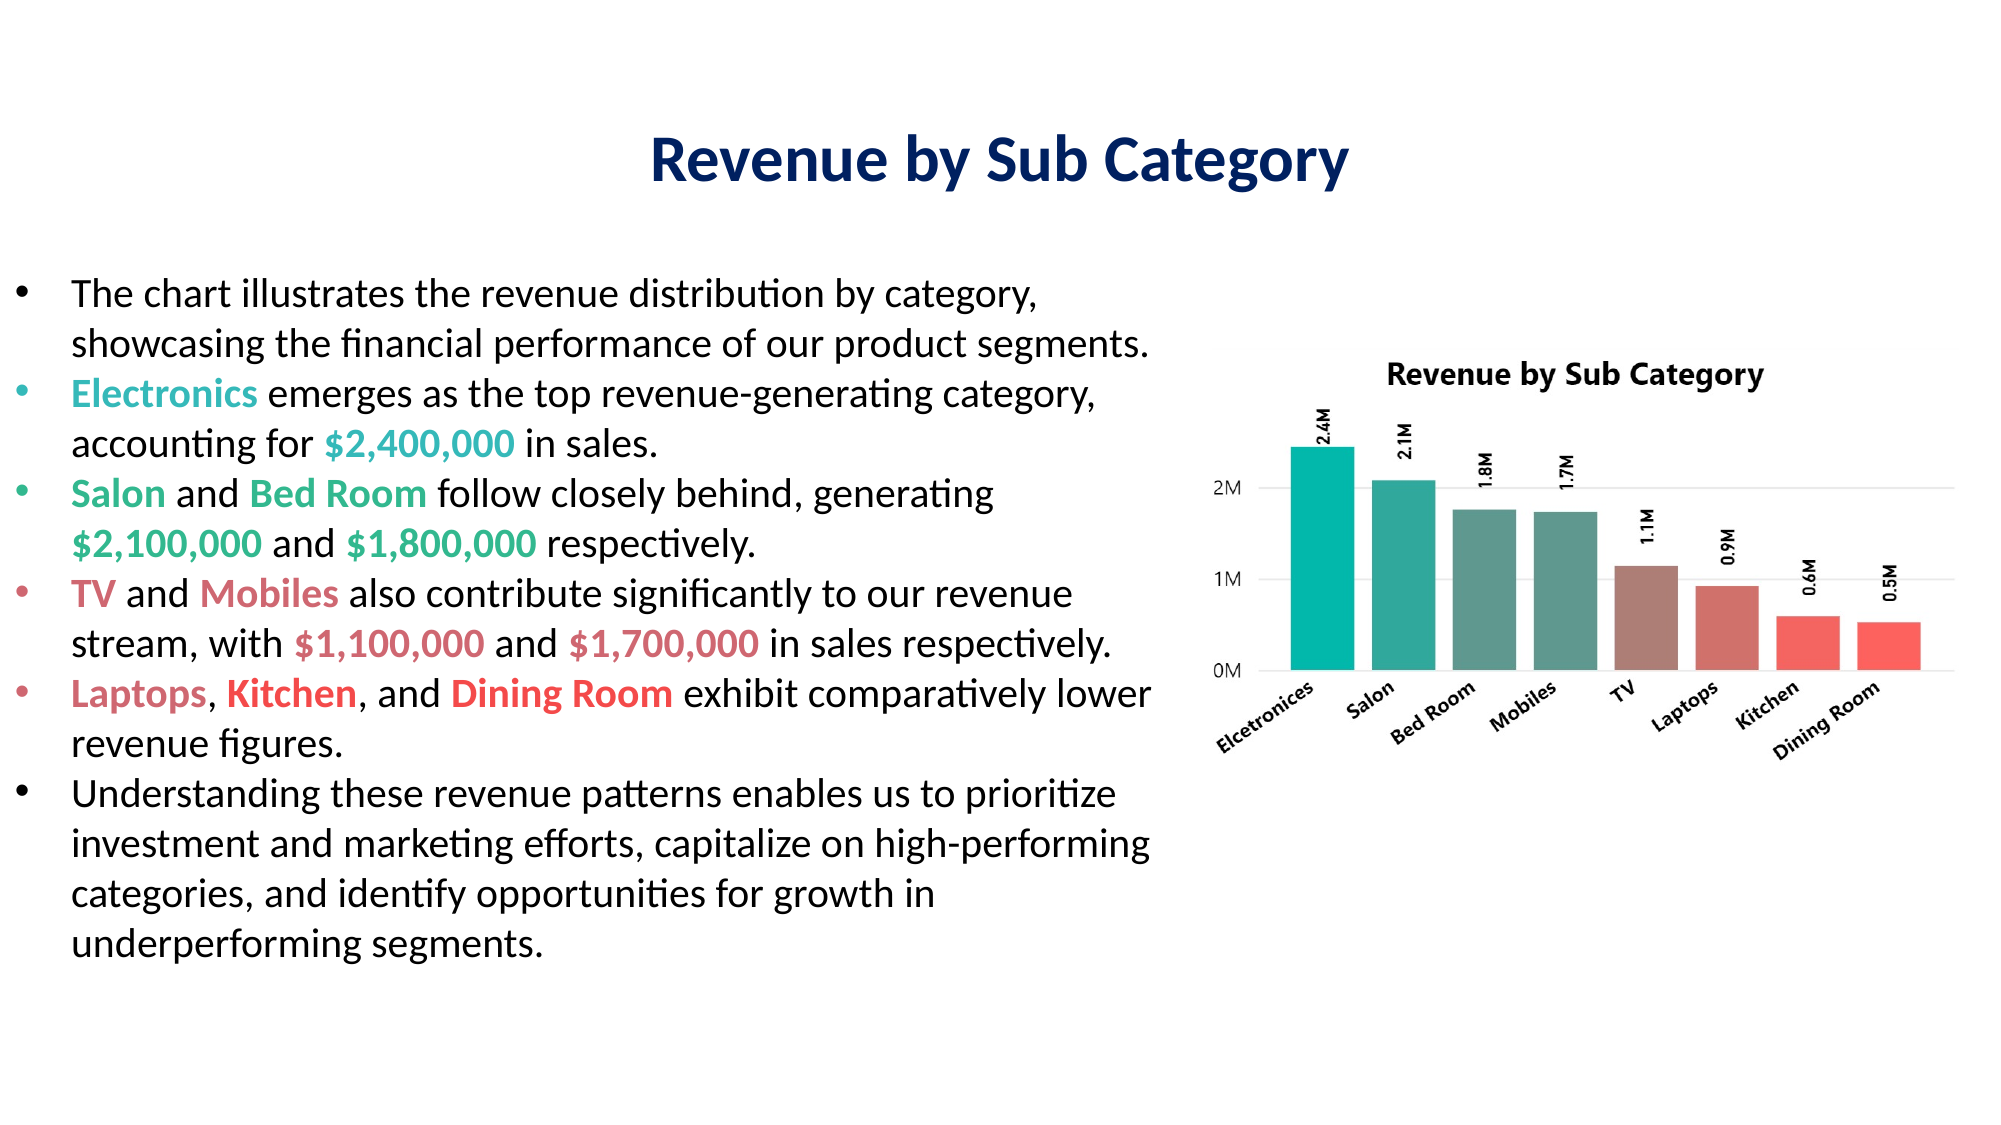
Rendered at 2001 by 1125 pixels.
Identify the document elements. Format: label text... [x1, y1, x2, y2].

text_box The chart illustrates the revenue distribution by category, showcasing the financial performance of our product segments. Electronics emerges as the top revenue-generating category, accounting for $2,400,000 in sales. Salon and Bed Room follow closely behind, generating $2,100,000 and $1,800,000 respectively. TV and Mobiles also contribute significantly to our revenue stream, with $1,100,000 and $1,700,000 in sales respectively. Laptops, Kitchen, and Dining Room exhibit comparatively lower revenue figures. Understanding these revenue patterns enables us to prioritize investment and marketing efforts, capitalize on high-performing categories, and identify opportunities for growth in underperforming segments. [0, 258, 1175, 974]
text_box Revenue by Sub Category [350, 106, 1650, 202]
picture [1188, 348, 1959, 777]
